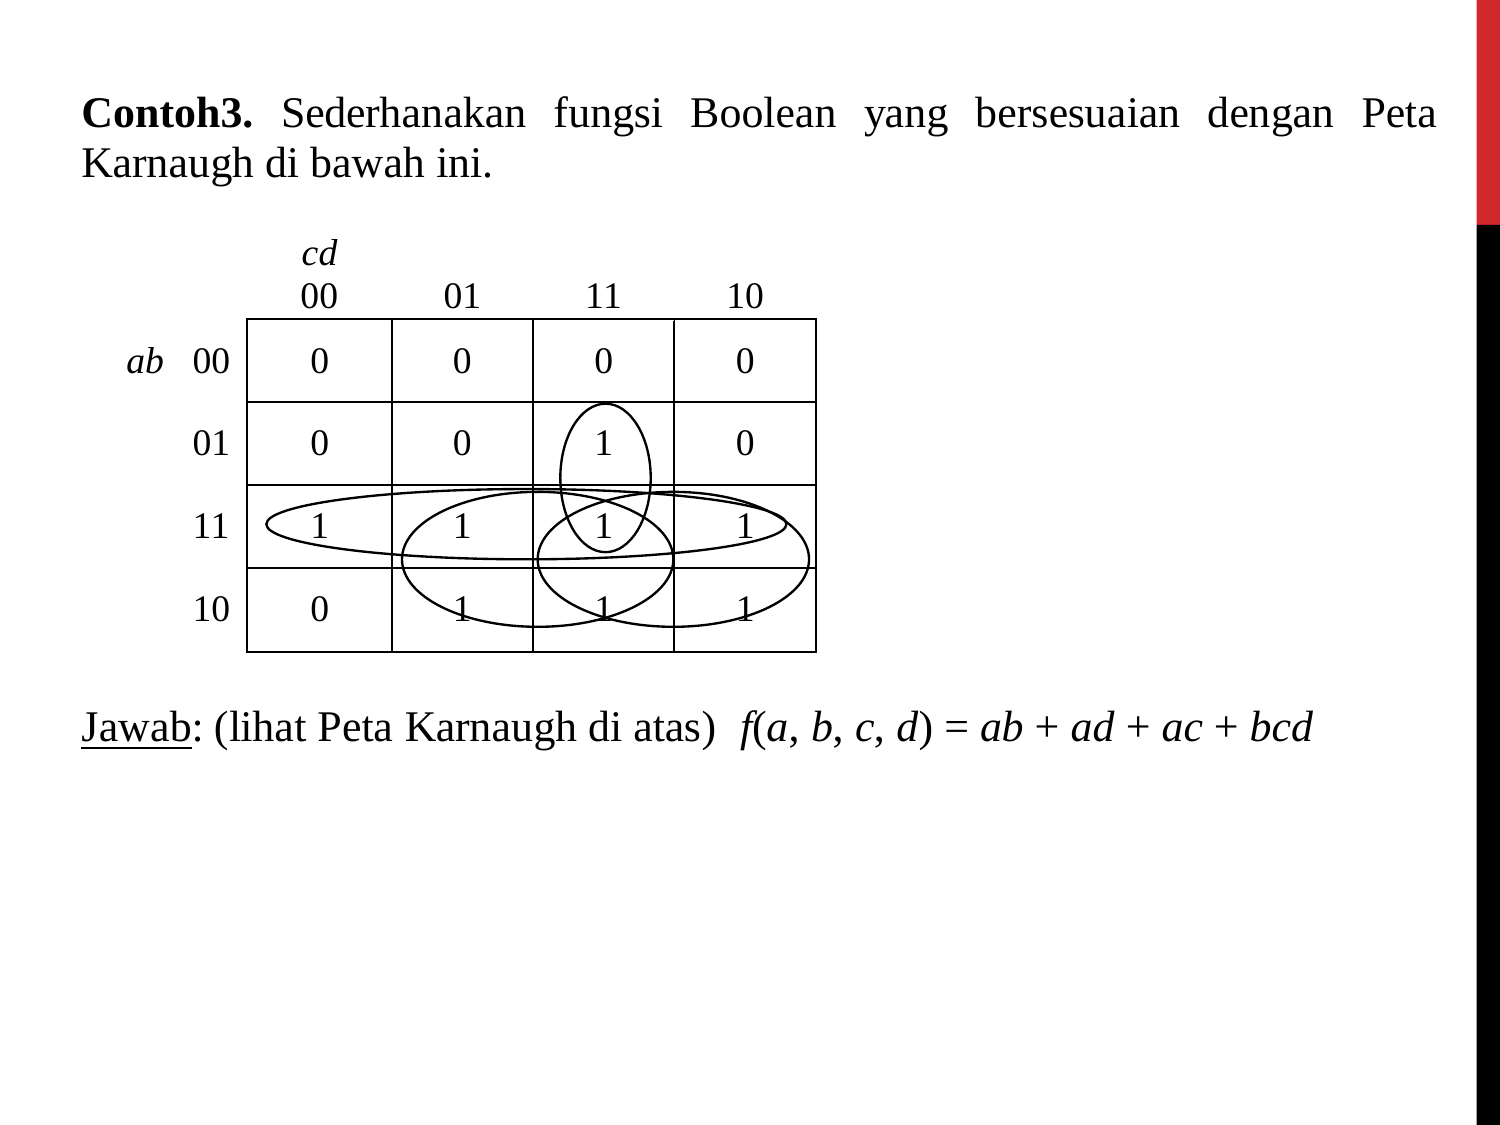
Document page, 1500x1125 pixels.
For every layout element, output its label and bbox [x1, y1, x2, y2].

text_box [61, 87, 1458, 756]
